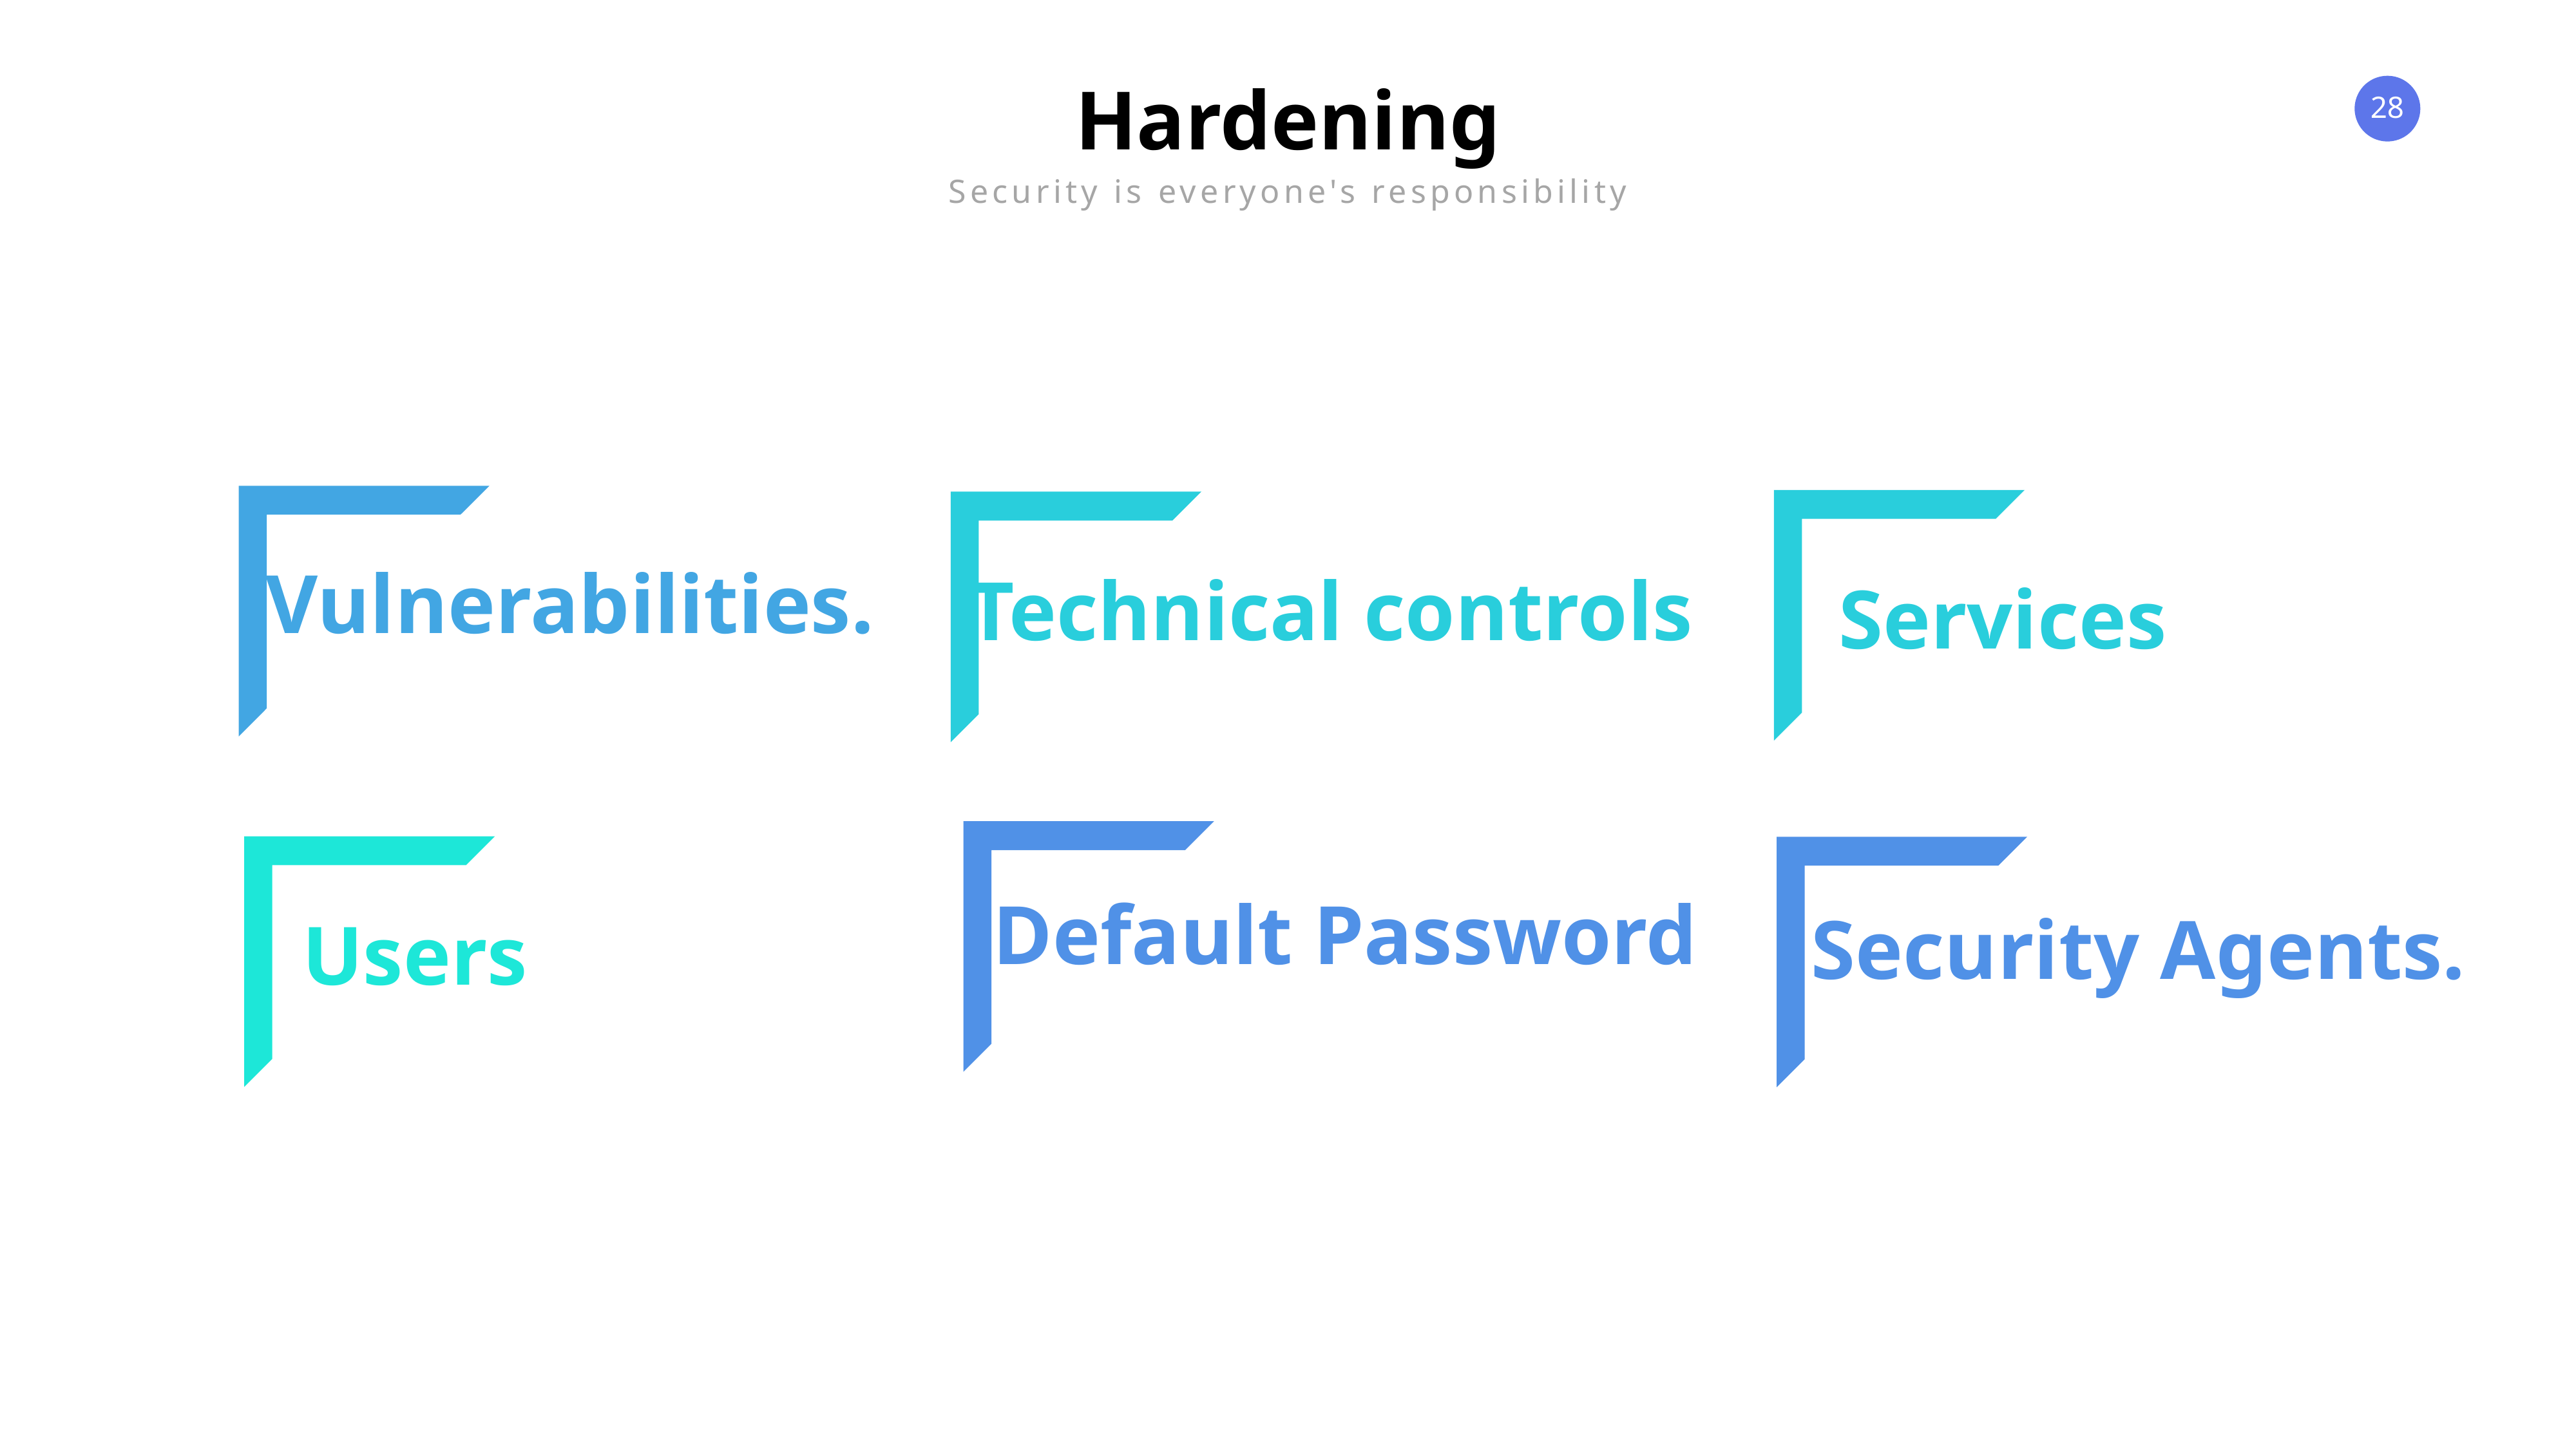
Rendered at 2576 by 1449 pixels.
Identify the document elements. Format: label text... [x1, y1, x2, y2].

text_box Security Agents. [1802, 893, 2476, 1000]
text_box Services [1829, 563, 2198, 670]
text_box [962, 820, 1216, 1074]
text_box [949, 491, 1203, 744]
text_box Technical controls [959, 554, 1703, 661]
text_box Hardening [1065, 64, 1511, 166]
text_box Users [292, 899, 558, 1006]
text_box [1773, 489, 2027, 743]
text_box [238, 485, 491, 739]
text_box Security is everyone's responsibility [939, 166, 1637, 215]
text_box Vulnerabilities. [256, 547, 884, 654]
text_box [243, 835, 497, 1089]
text_box Default Password [984, 879, 1708, 985]
text_box [1776, 836, 2029, 1089]
